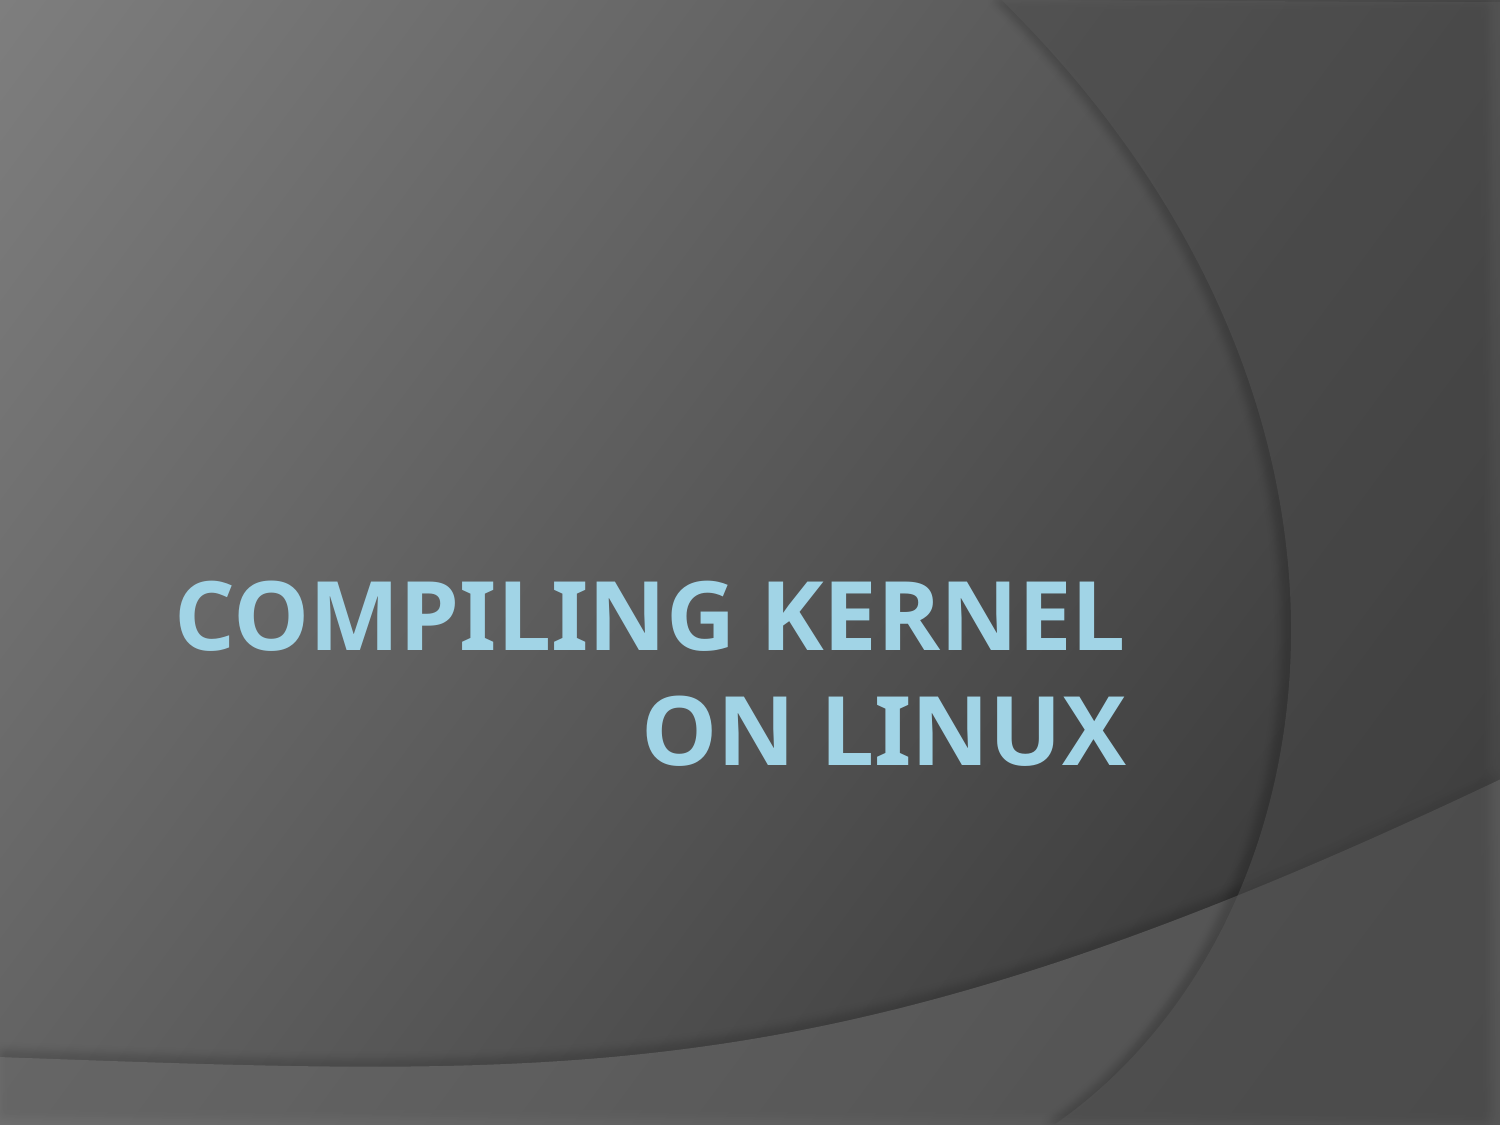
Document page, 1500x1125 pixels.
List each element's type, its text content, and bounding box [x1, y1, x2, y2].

title Compiling kernel on linux [70, 547, 1134, 925]
